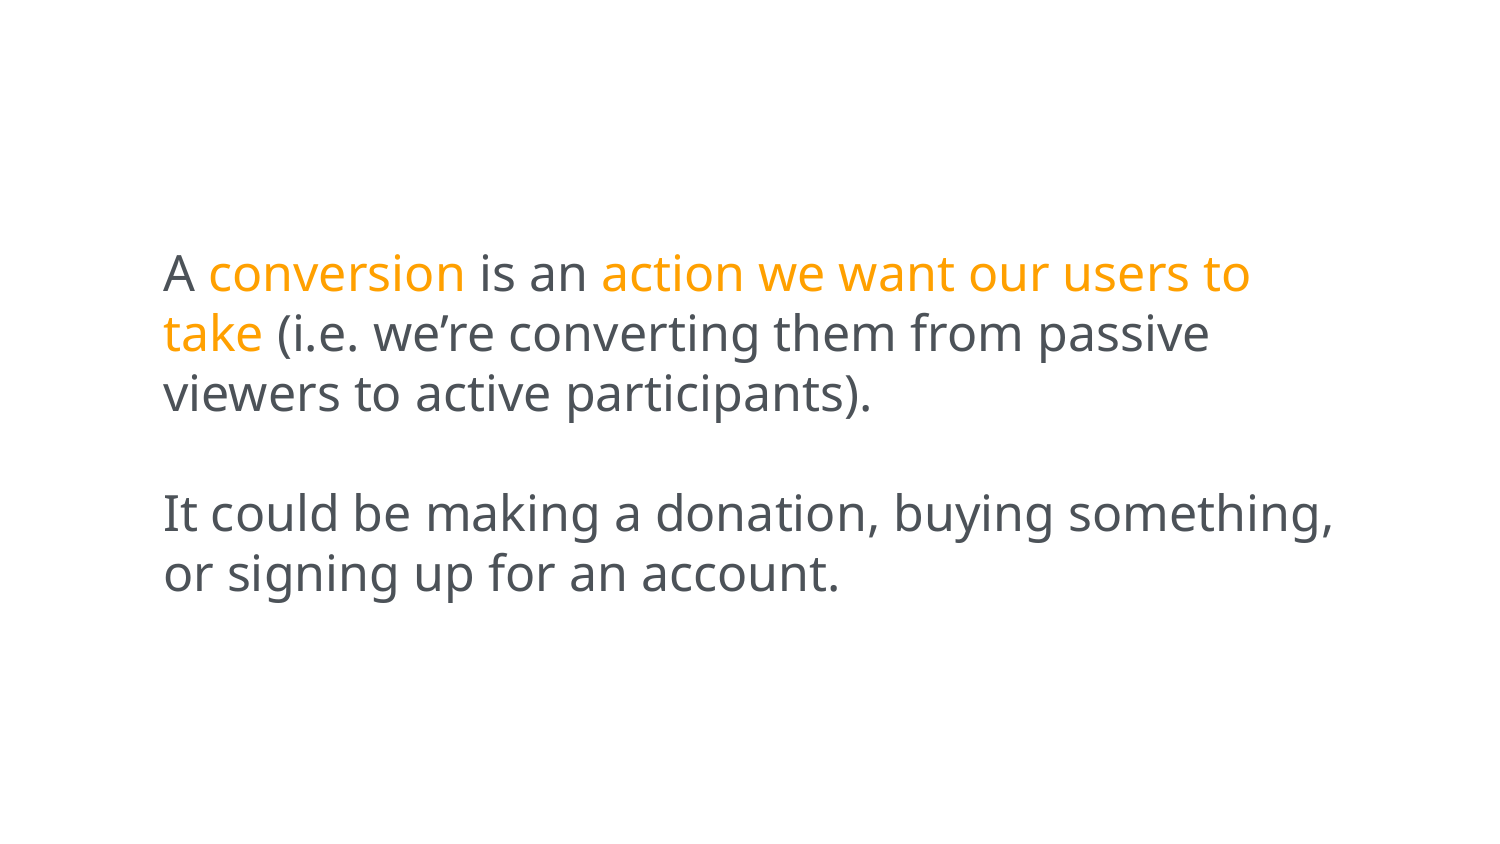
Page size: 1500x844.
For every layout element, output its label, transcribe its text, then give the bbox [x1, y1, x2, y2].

text_box A conversion is an action we want our users to take (i.e. we’re converting them from passive viewers to active participants). It could be making a donation, buying something, or signing up for an account. [148, 190, 1352, 654]
